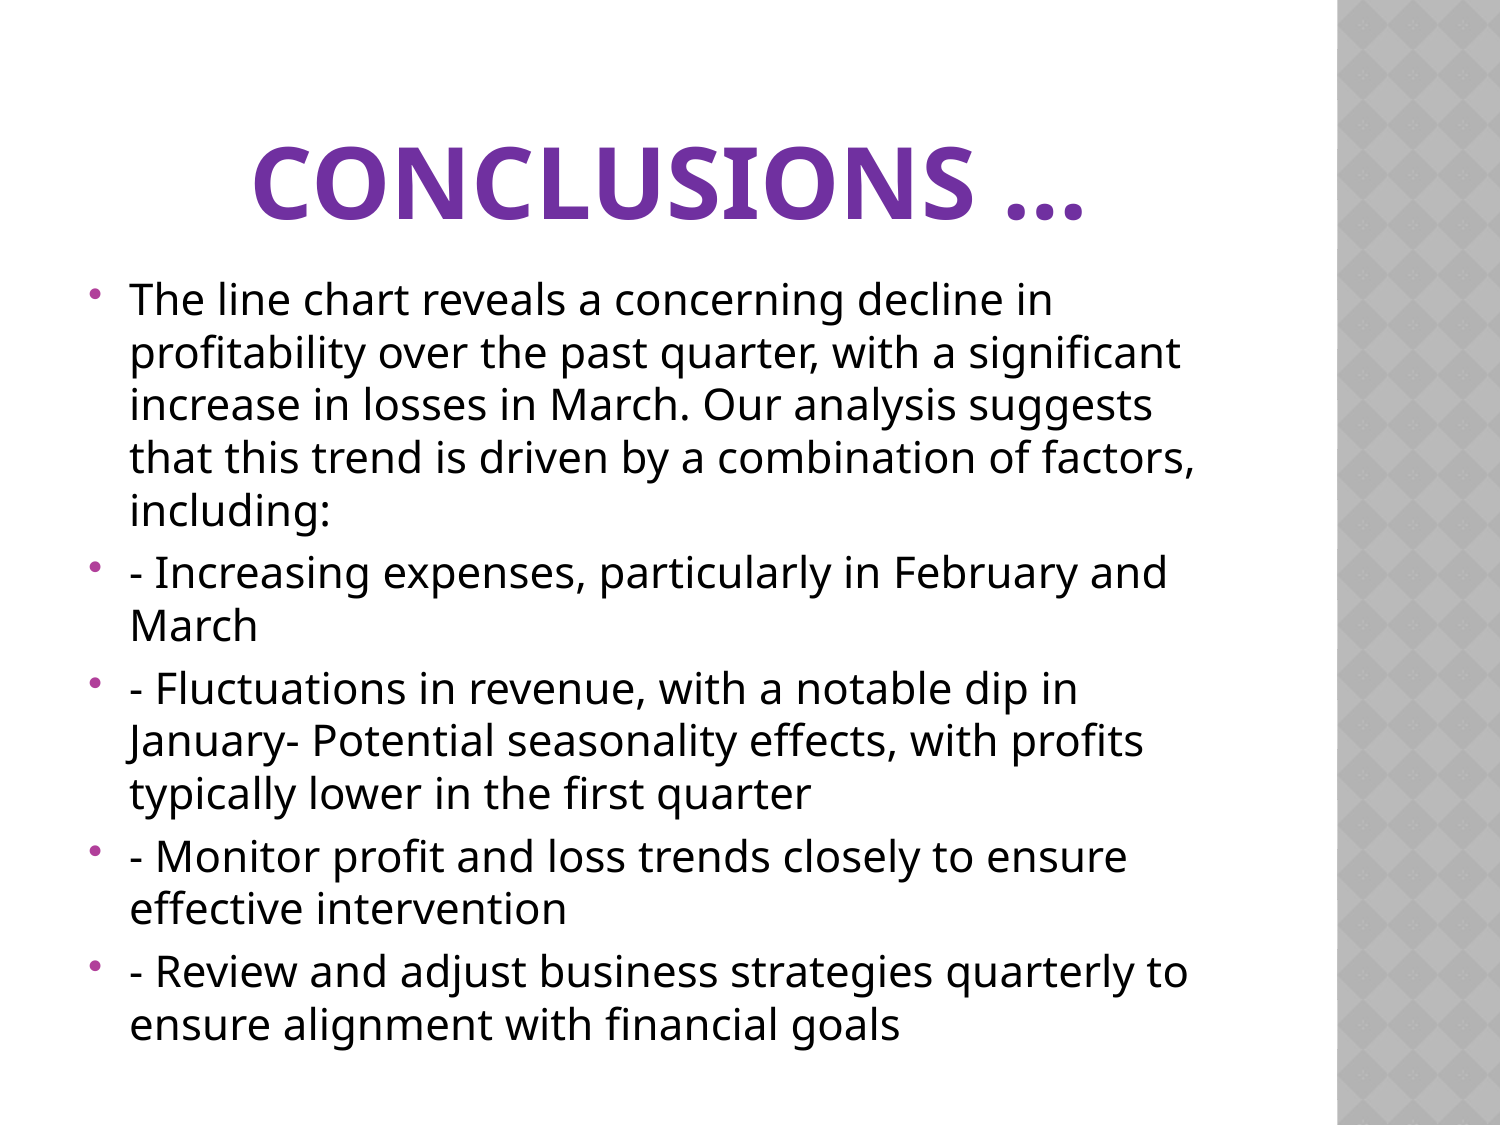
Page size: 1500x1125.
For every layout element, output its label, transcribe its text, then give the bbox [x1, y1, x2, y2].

title Conclusions … [75, 52, 1263, 240]
list The line chart reveals a concerning decline in profitability over the past quarter, with a significant increase in losses in March. Our analysis suggests that this trend is driven by a combination of factors, including: - Increasing expenses, particularly in February and March - Fluctuations in revenue, with a notable dip in January- Potential seasonality effects, with profits typically lower in the first quarter - Monitor profit and loss trends closely to ensure effective intervention - Review and adjust business strategies quarterly to ensure alignment with financial goals [75, 264, 1263, 1059]
